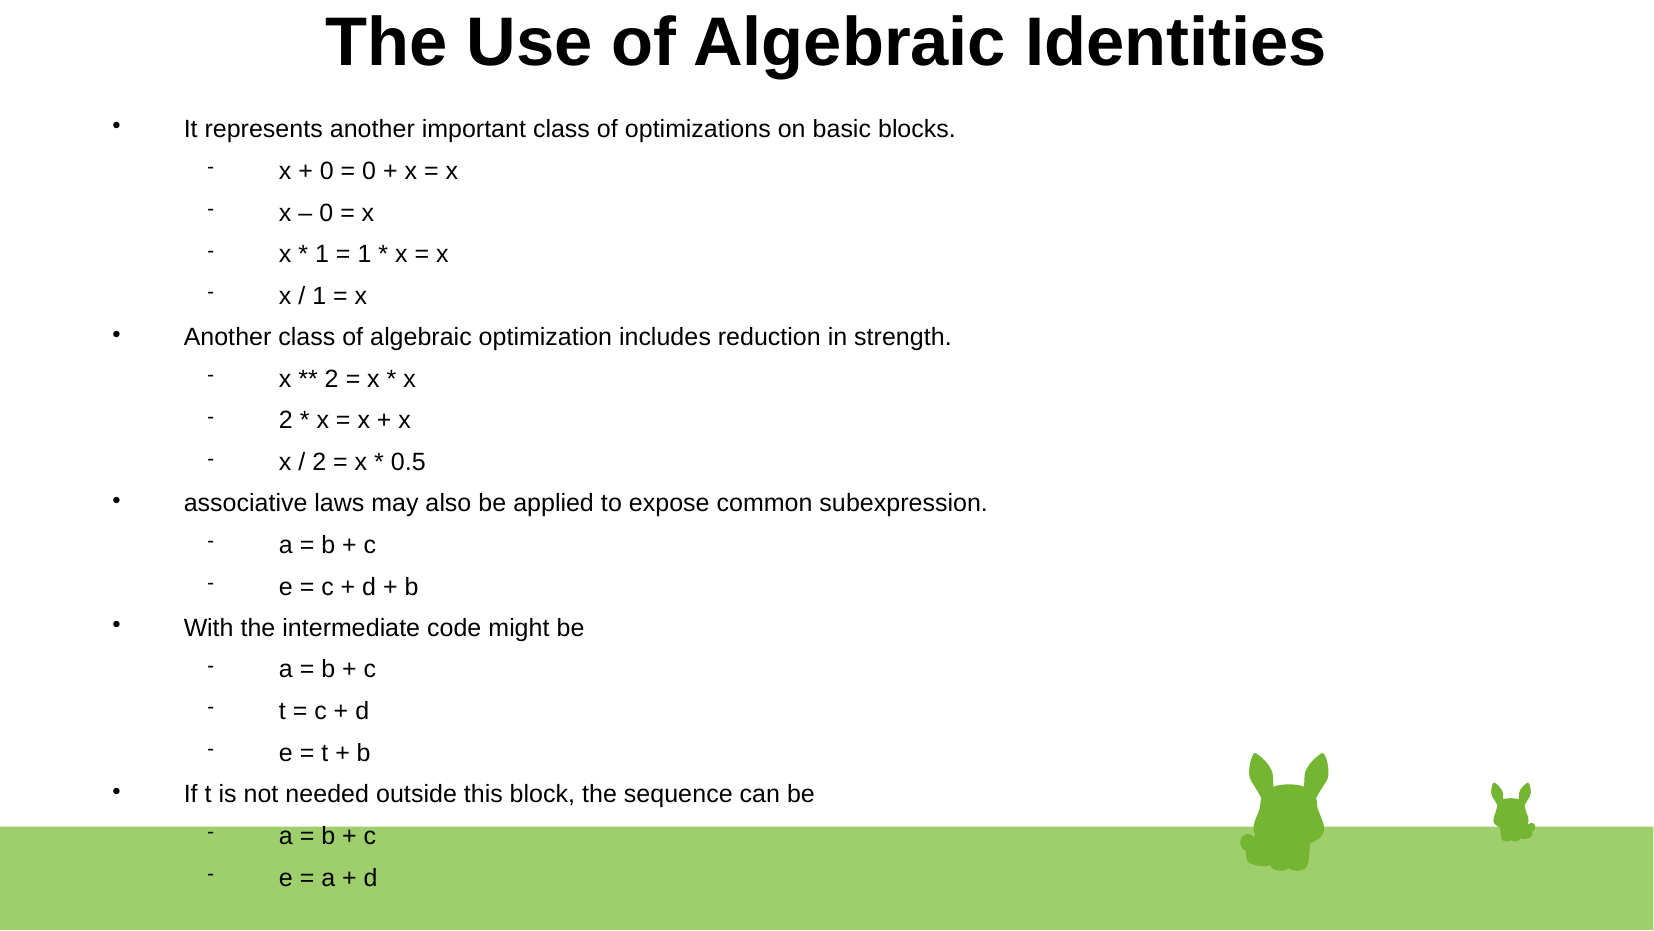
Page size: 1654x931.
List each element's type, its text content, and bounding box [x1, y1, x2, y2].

list It represents another important class of optimizations on basic blocks. x + 0 = 0 + x = x x – 0 = x x * 1 = 1 * x = x x / 1 = x Another class of algebraic optimization includes reduction in strength. x ** 2 = x * x 2 * x = x + x x / 2 = x * 0.5 associative laws may also be applied to expose common subexpression. a = b + c e = c + d + b With the intermediate code might be a = b + c t = c + d e = t + b If t is not needed outside this block, the sequence can be a = b + c e = a + d [88, 112, 1565, 900]
title The Use of Algebraic Identities [88, 0, 1565, 112]
